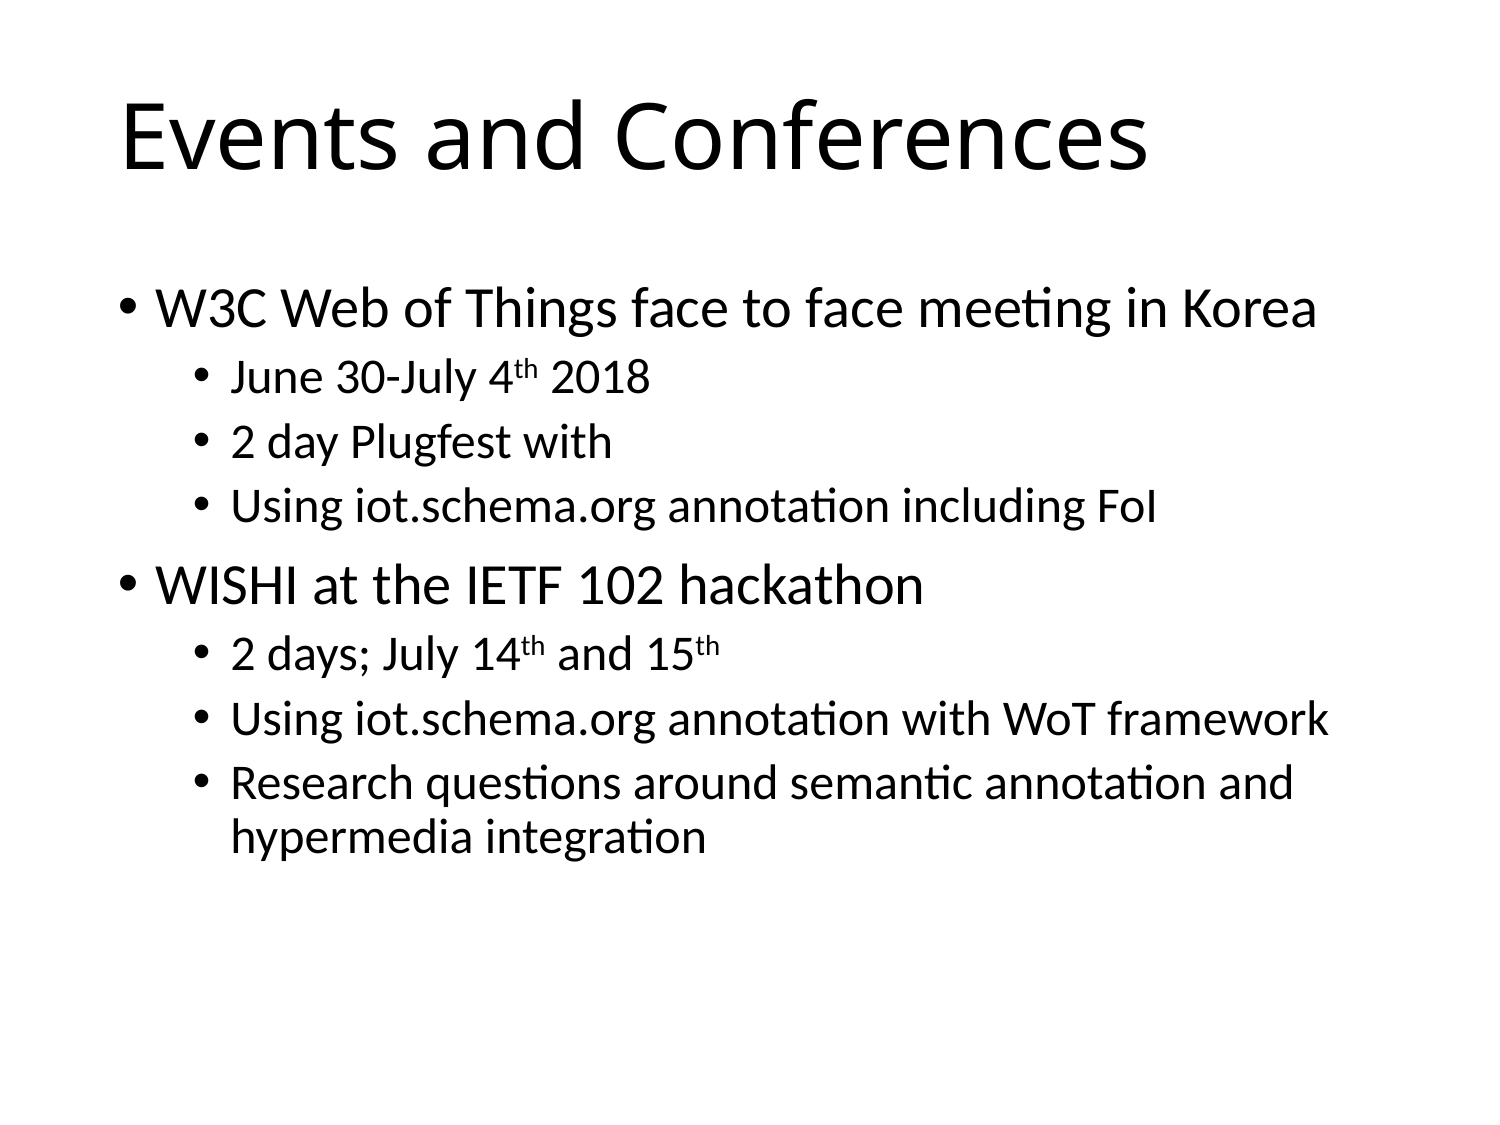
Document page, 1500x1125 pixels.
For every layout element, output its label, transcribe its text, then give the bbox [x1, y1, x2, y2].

text_box W3C Web of Things face to face meeting in Korea June 30-July 4th 2018 2 day Plugfest with Using iot.schema.org annotation including FoI WISHI at the IETF 102 hackathon 2 days; July 14th and 15th Using iot.schema.org annotation with WoT framework Research questions around semantic annotation and hypermedia integration [103, 269, 1397, 1019]
title Events and Conferences [103, 30, 1397, 249]
